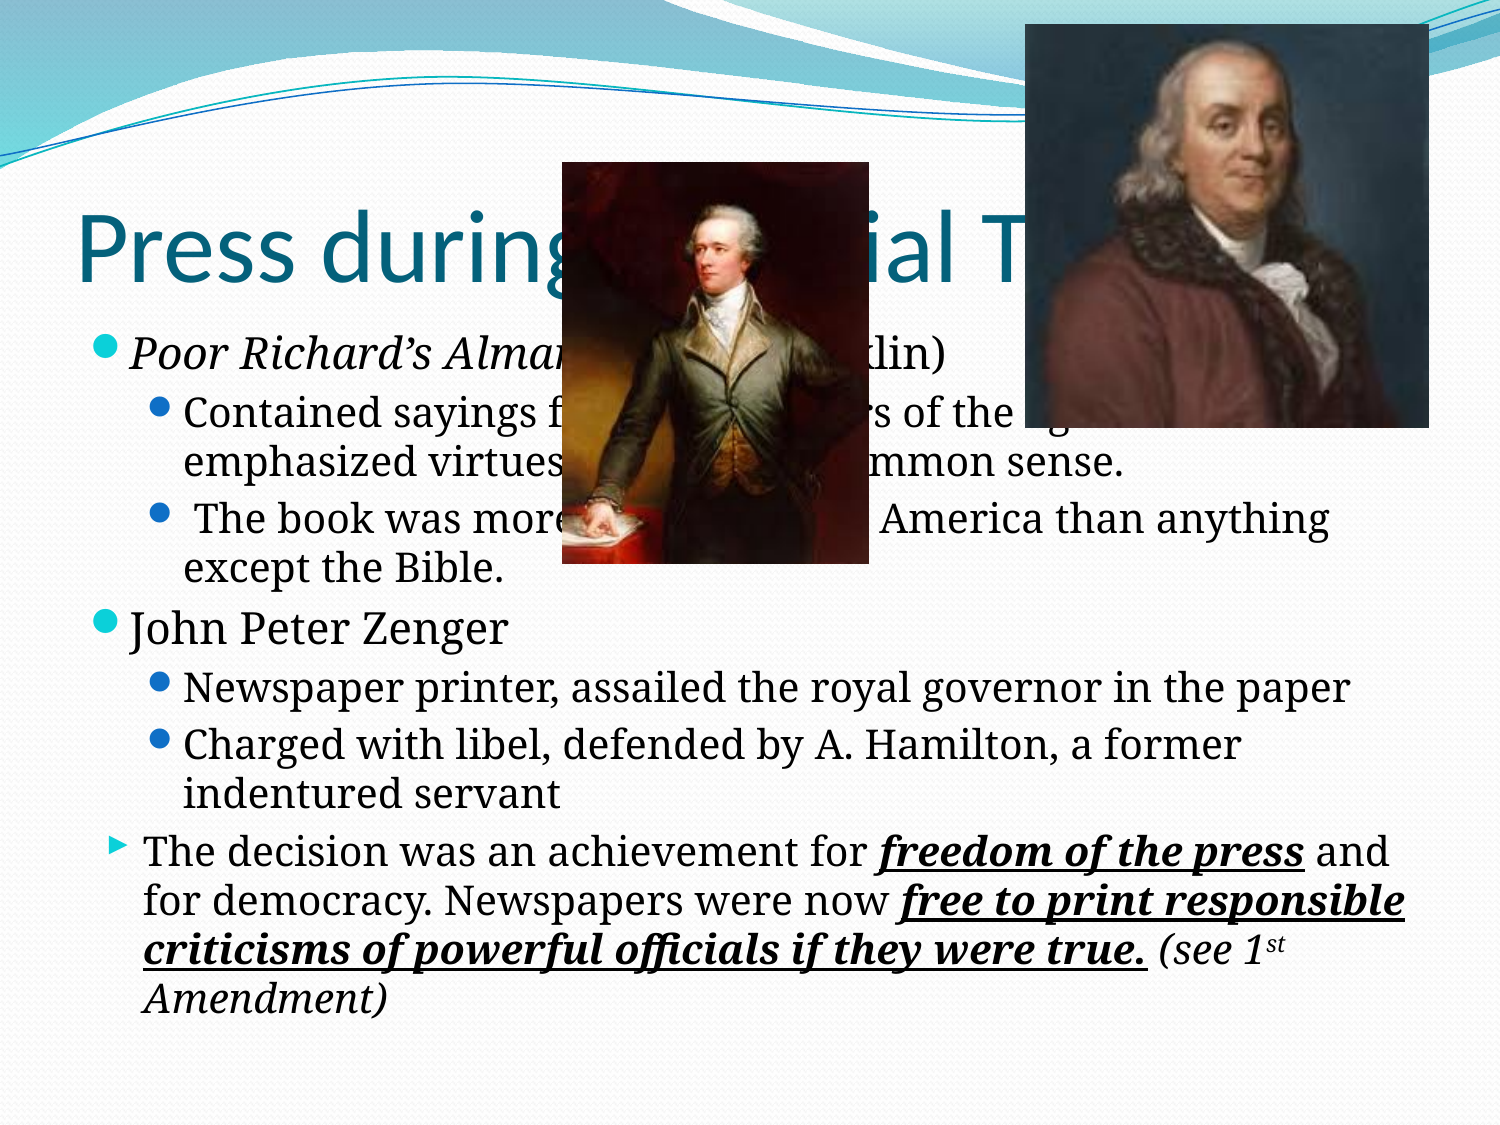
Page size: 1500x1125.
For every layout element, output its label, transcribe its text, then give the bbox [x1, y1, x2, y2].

picture [1024, 24, 1429, 429]
picture [562, 162, 869, 565]
list Poor Richard’s Almanac (Ben Franklin) Contained sayings from the thinkers of the age and emphasized virtues of thrift and common sense. The book was more widely read in America than anything except the Bible. John Peter Zenger Newspaper printer, assailed the royal governor in the paper Charged with libel, defended by A. Hamilton, a former indentured servant The decision was an achievement for freedom of the press and for democracy. Newspapers were now free to print responsible criticisms of powerful officials if they were true. (see 1st Amendment) [75, 317, 1425, 1038]
title Press during Colonial Times [75, 115, 1017, 303]
